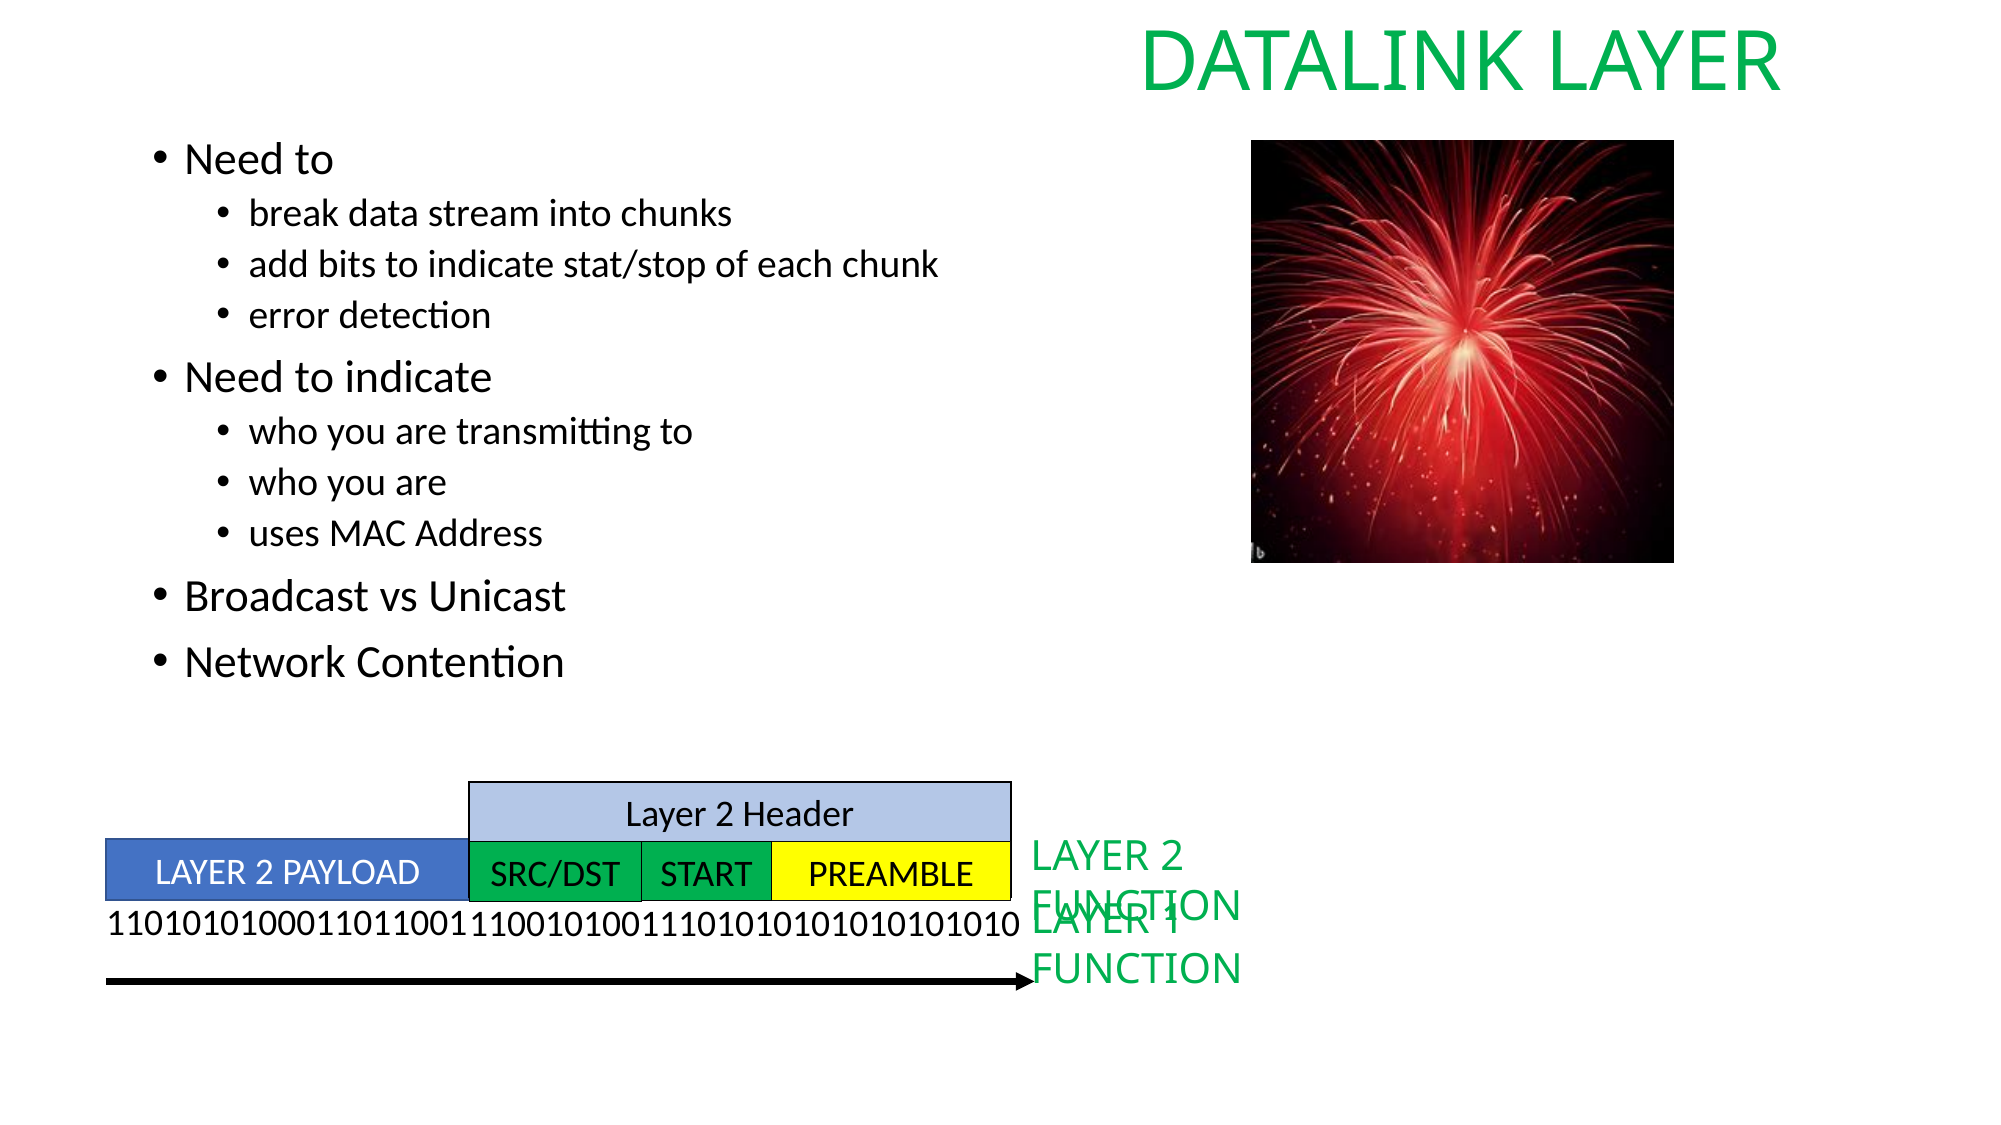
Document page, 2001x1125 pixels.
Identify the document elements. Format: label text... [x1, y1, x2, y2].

picture [1251, 140, 1674, 563]
text_box LAYER 1 FUNCTION [1015, 884, 1394, 999]
list Need to break data stream into chunks add bits to indicate stat/stop of each chunk error detection Need to indicate who you are transmitting to who you are uses MAC Address Broadcast vs Unicast Network Contention [137, 127, 1949, 701]
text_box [106, 839, 469, 944]
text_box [469, 782, 1051, 945]
text_box LAYER 2 FUNCTION [1051, 821, 1394, 884]
text_box DATALINK LAYER [1123, 0, 2000, 115]
